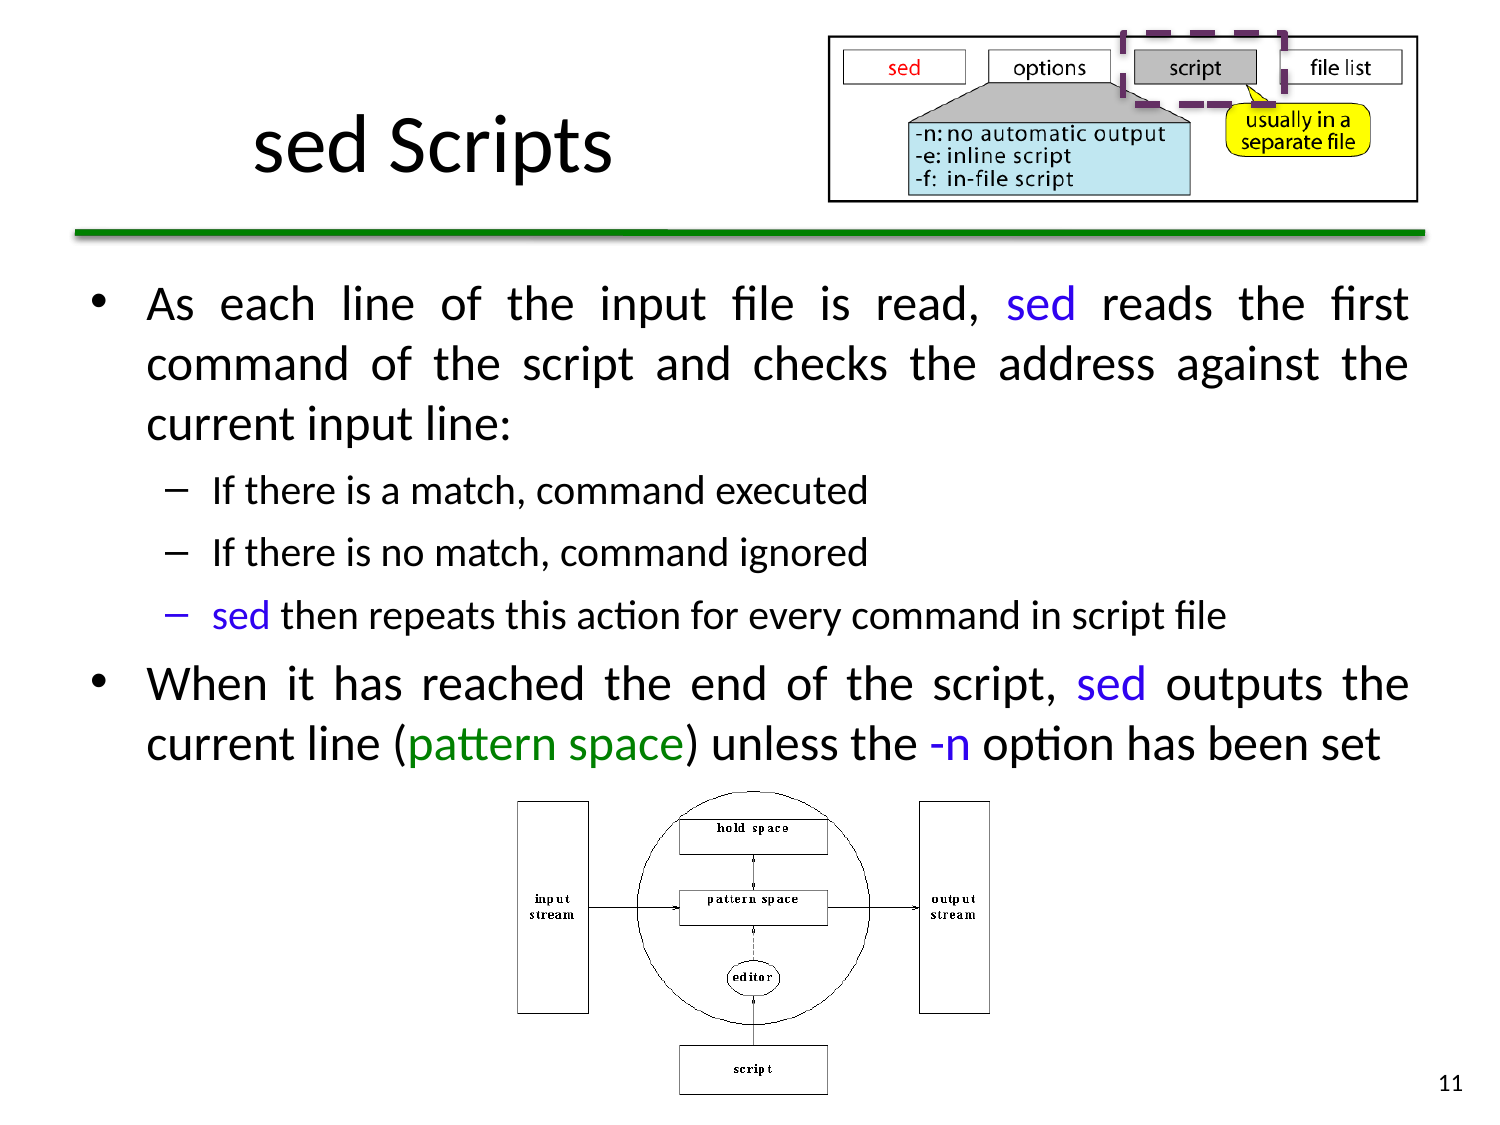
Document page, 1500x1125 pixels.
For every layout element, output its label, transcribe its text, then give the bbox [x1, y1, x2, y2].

title sed Scripts [237, 45, 1479, 233]
picture [827, 30, 1419, 204]
slide_number 11 [1418, 1051, 1479, 1112]
picture [502, 781, 998, 1104]
list As each line of the input file is read, sed reads the first command of the script and checks the address against the current input line: If there is a match, command executed If there is no match, command ignored sed then repeats this action for every command in script file When it has reached the end of the script, sed outputs the current line (pattern space) unless the -n option has been set [75, 262, 1425, 1052]
